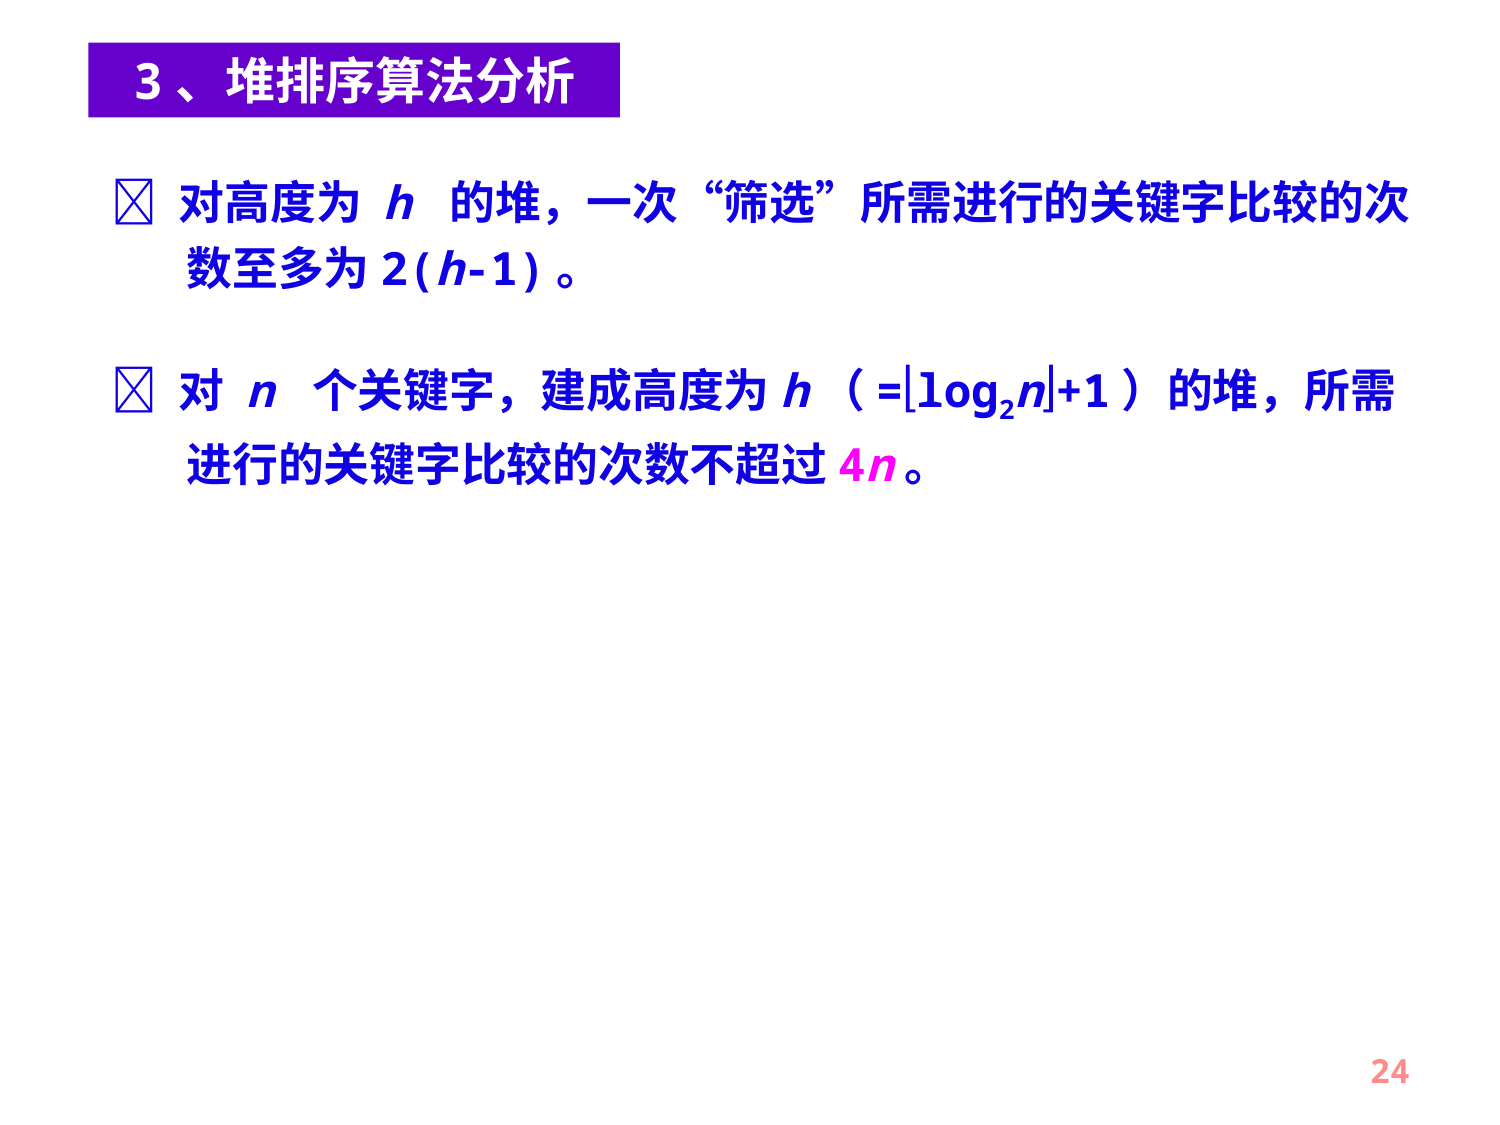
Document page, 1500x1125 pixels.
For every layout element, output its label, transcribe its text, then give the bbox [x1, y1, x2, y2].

text_box  对 n 个关键字，建成高度为h（=log2n+1）的堆，所需进行的关键字比较的次数不超过4n。 [96, 326, 1430, 514]
text_box 3、堆排序算法分析 [88, 42, 620, 118]
text_box  对高度为 h 的堆，一次“筛选”所需进行的关键字比较的次数至多为2(h-1)。 [96, 155, 1442, 303]
slide_number 24 [1074, 1042, 1425, 1103]
